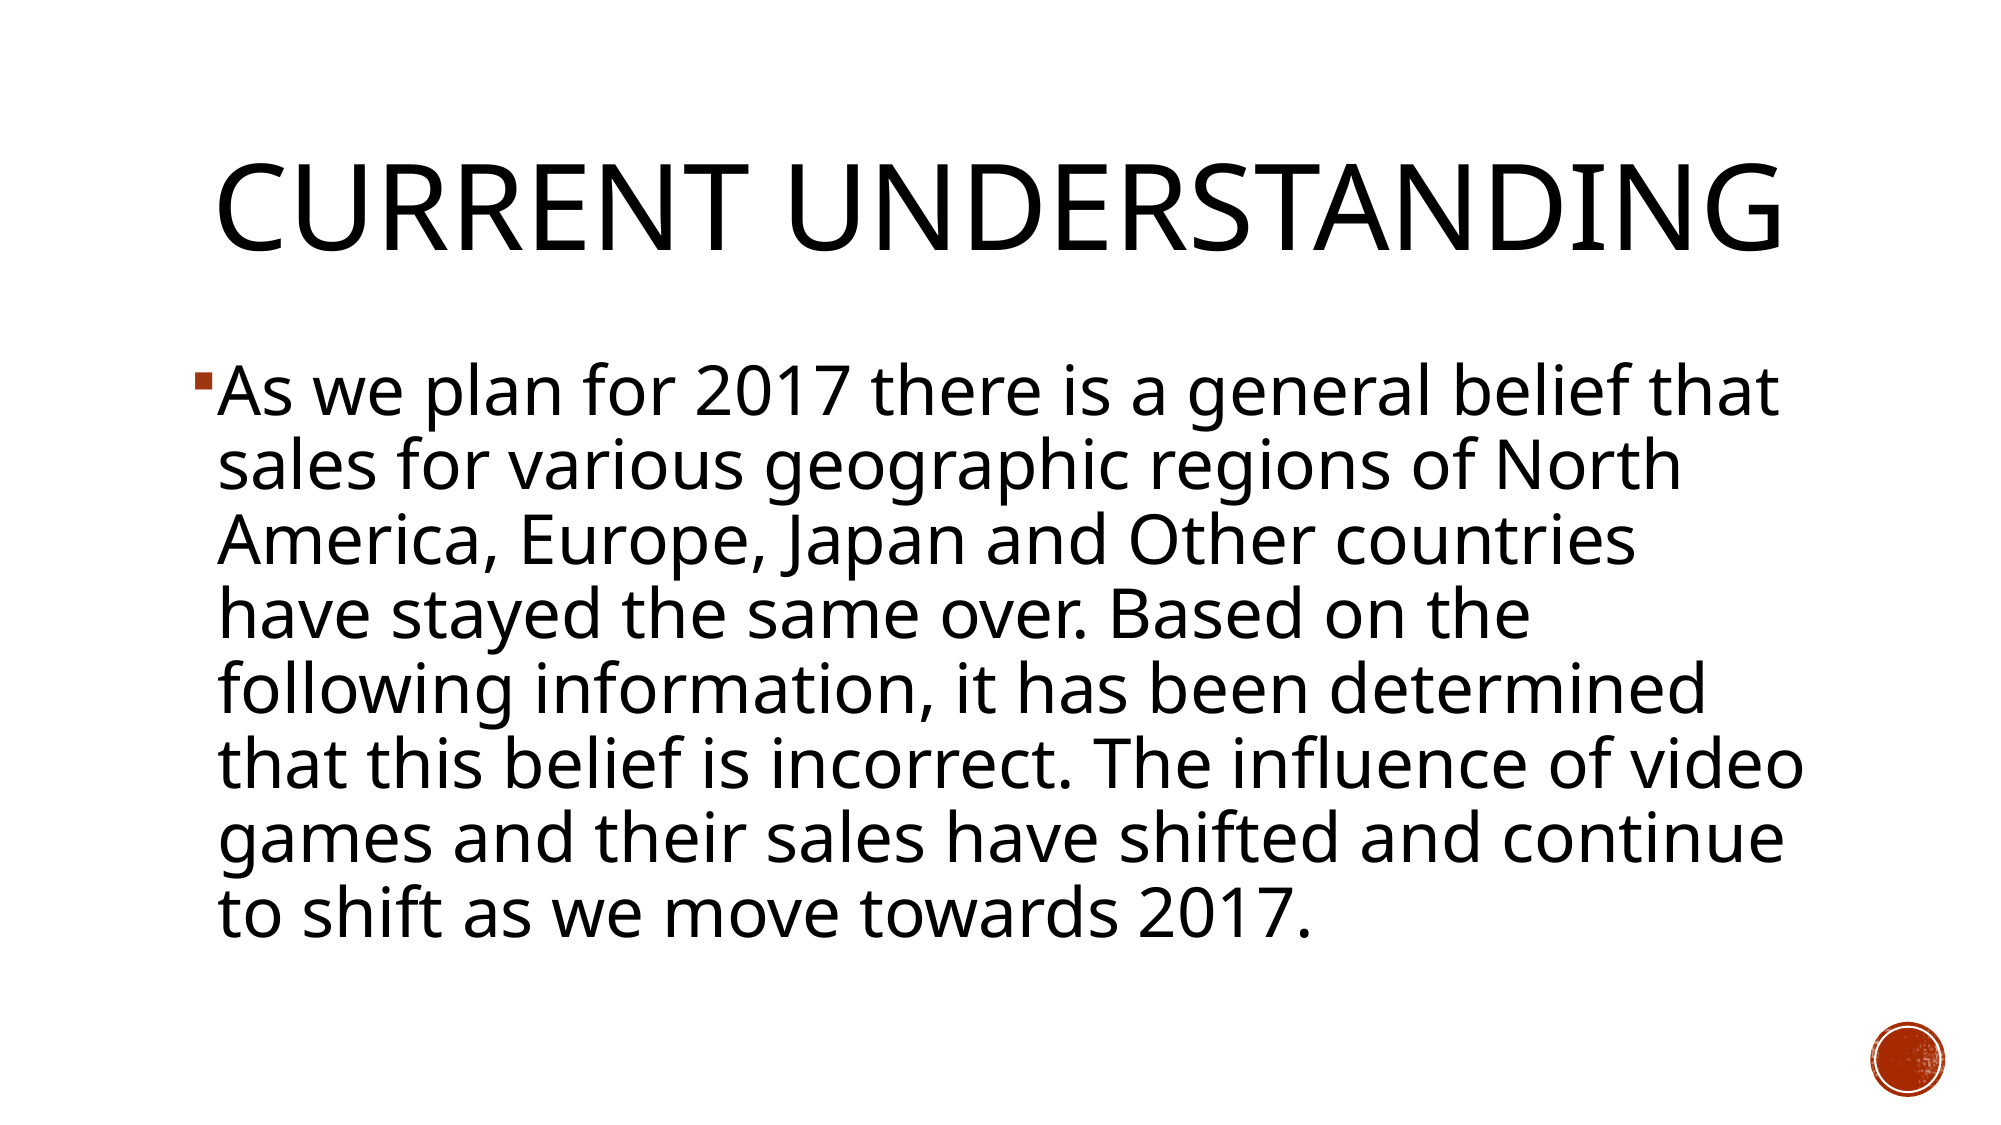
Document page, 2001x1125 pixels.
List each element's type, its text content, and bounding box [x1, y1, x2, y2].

title Current understanding [175, 79, 1826, 344]
list As we plan for 2017 there is a general belief that sales for various geographic regions of North America, Europe, Japan and Other countries have stayed the same over. Based on the following information, it has been determined that this belief is incorrect. The influence of video games and their sales have shifted and continue to shift as we move towards 2017. [175, 348, 1826, 1013]
